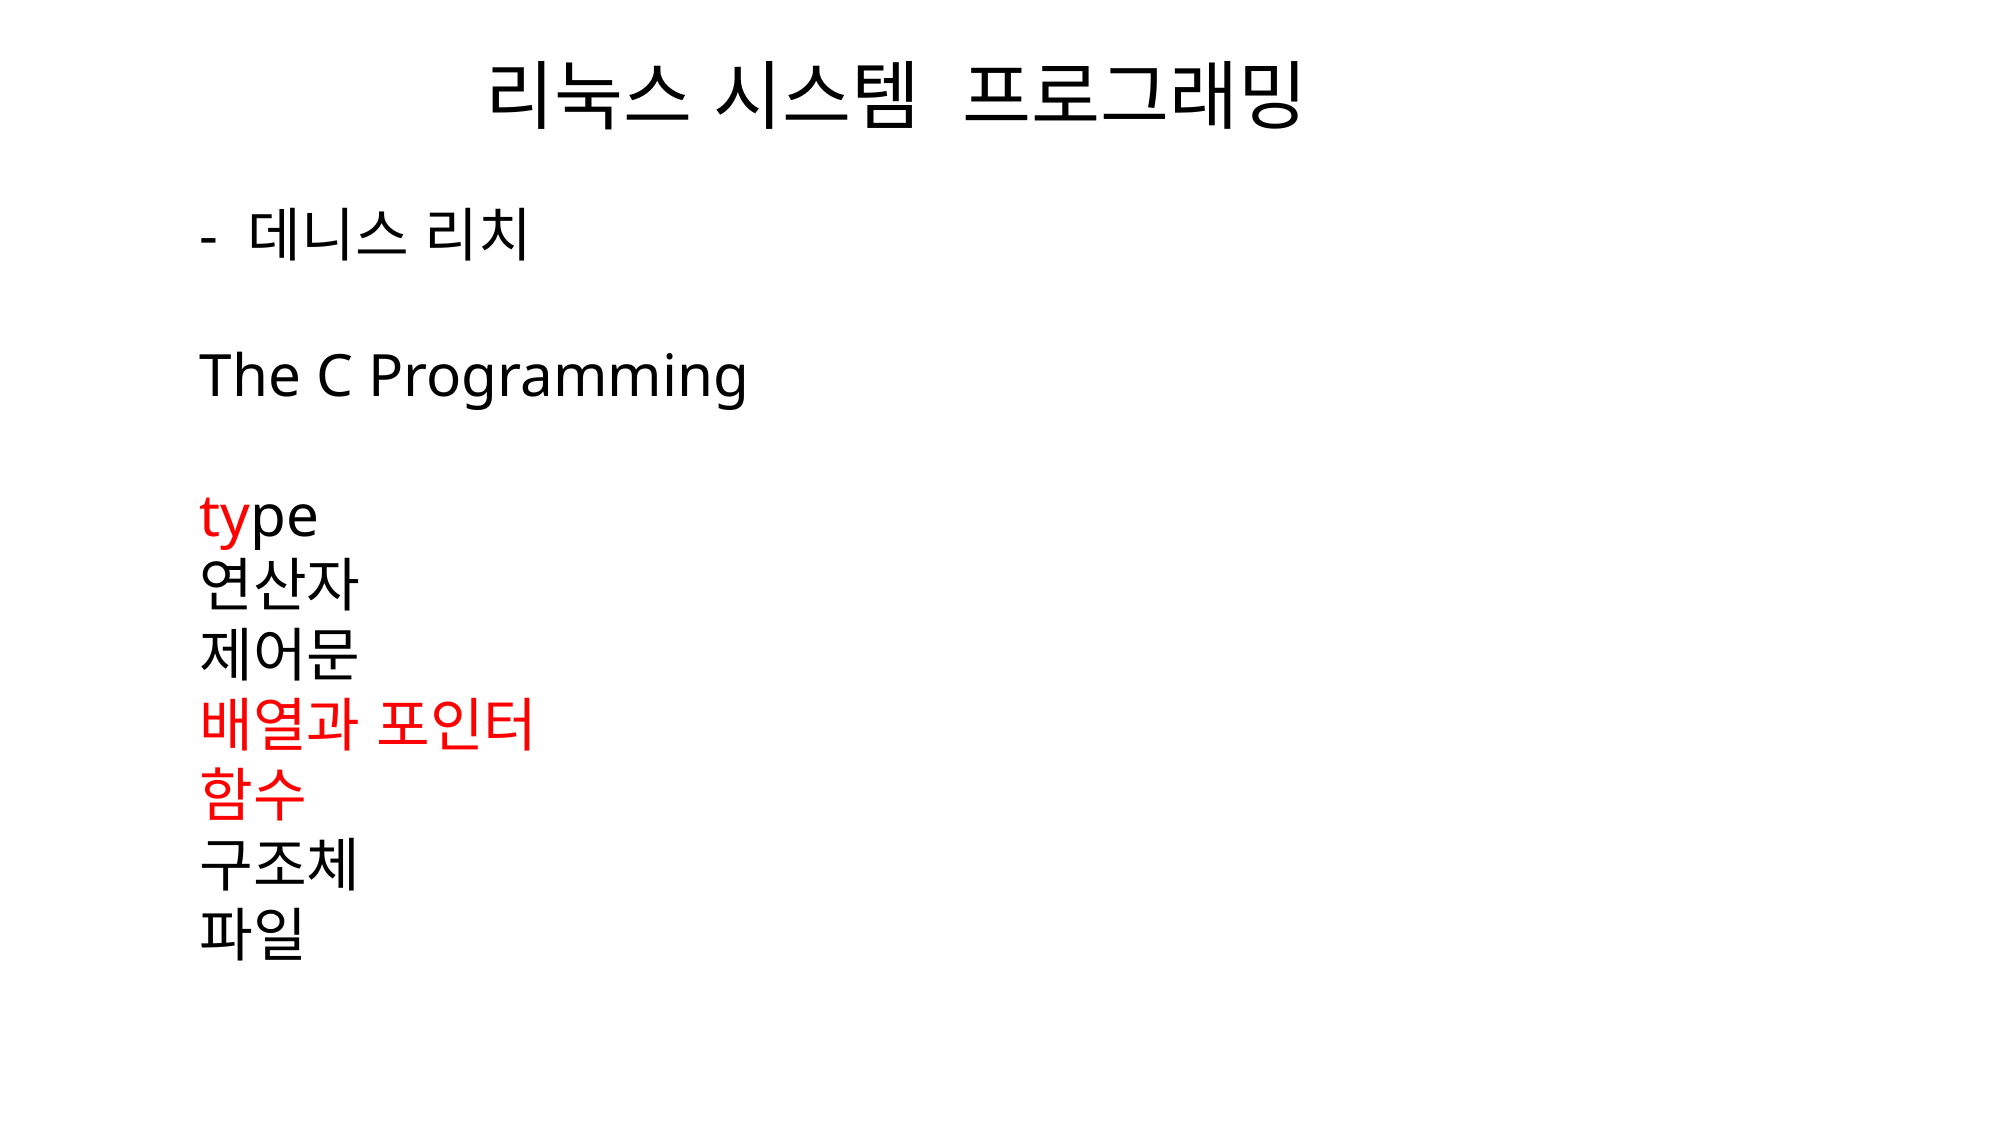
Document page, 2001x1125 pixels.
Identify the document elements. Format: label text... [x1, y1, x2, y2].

text_box 리눅스 시스템 프로그래밍 [471, 40, 1323, 146]
text_box - 데니스 리치 The C Programming type 연산자 제어문 배열과 포인터 함수 구조체 파일 [185, 190, 764, 976]
